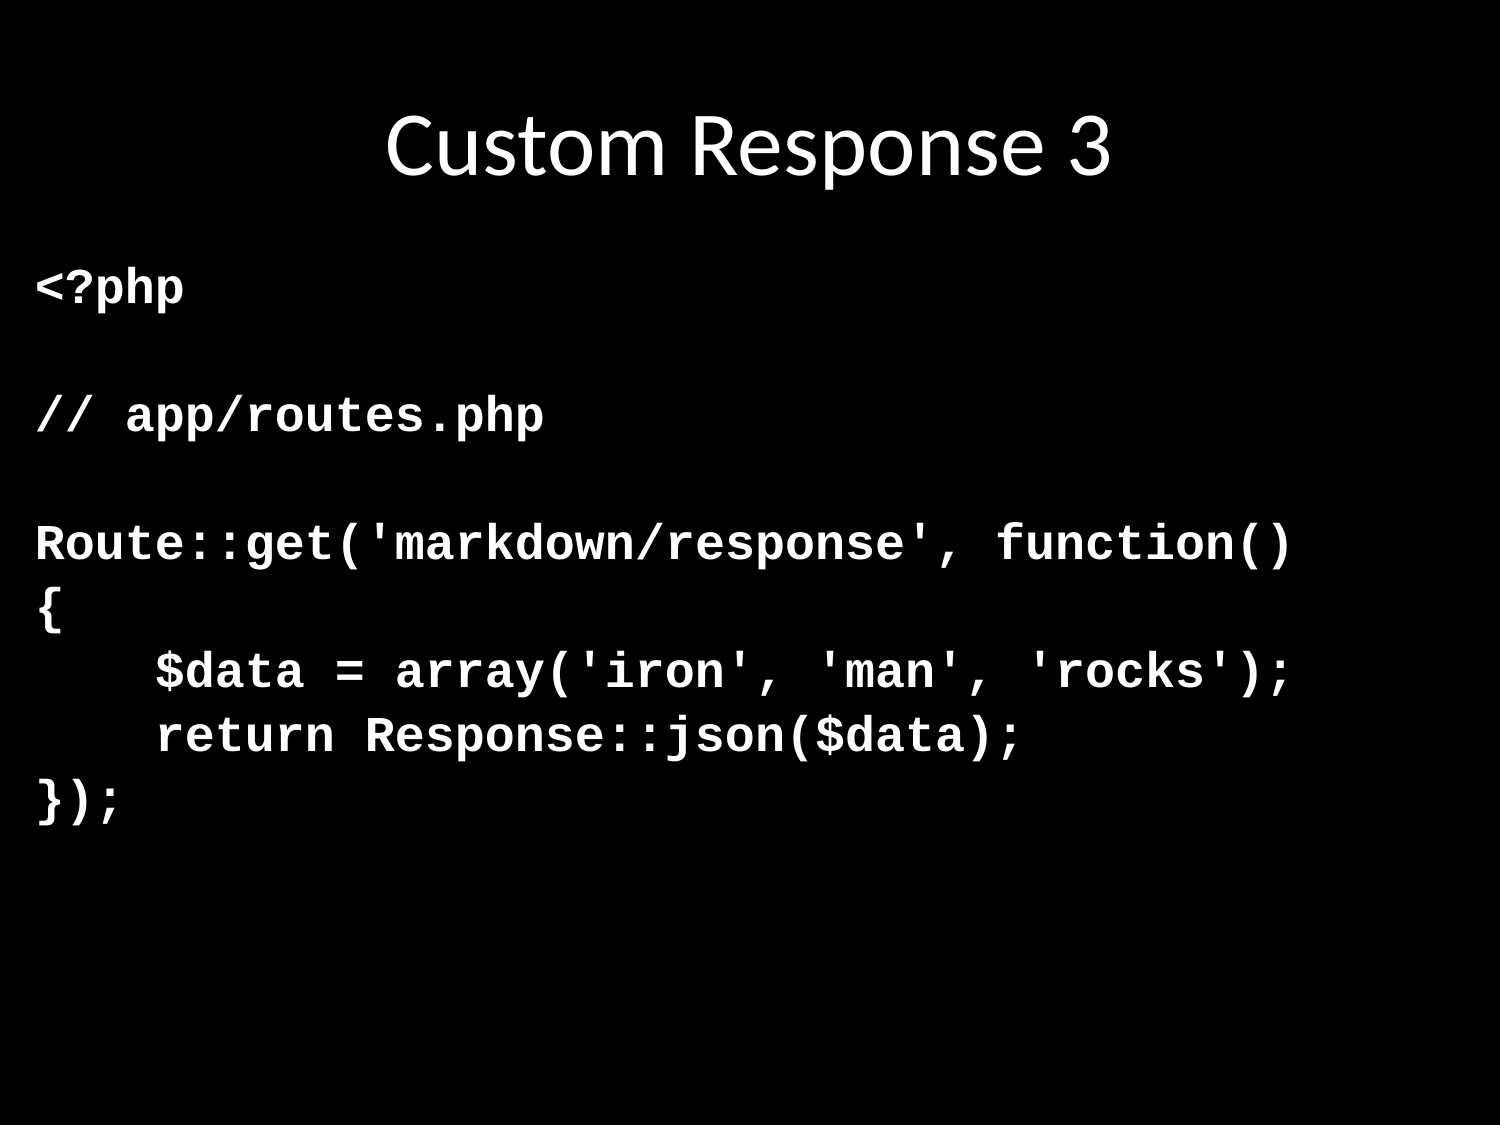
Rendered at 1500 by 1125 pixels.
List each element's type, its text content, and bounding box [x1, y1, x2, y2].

title Custom Response 3 [75, 45, 1425, 233]
list <?php // app/routes.php Route::get('markdown/response', function() { $data = array('iron', 'man', 'rocks'); return Response::json($data); }); [19, 252, 1477, 1104]
